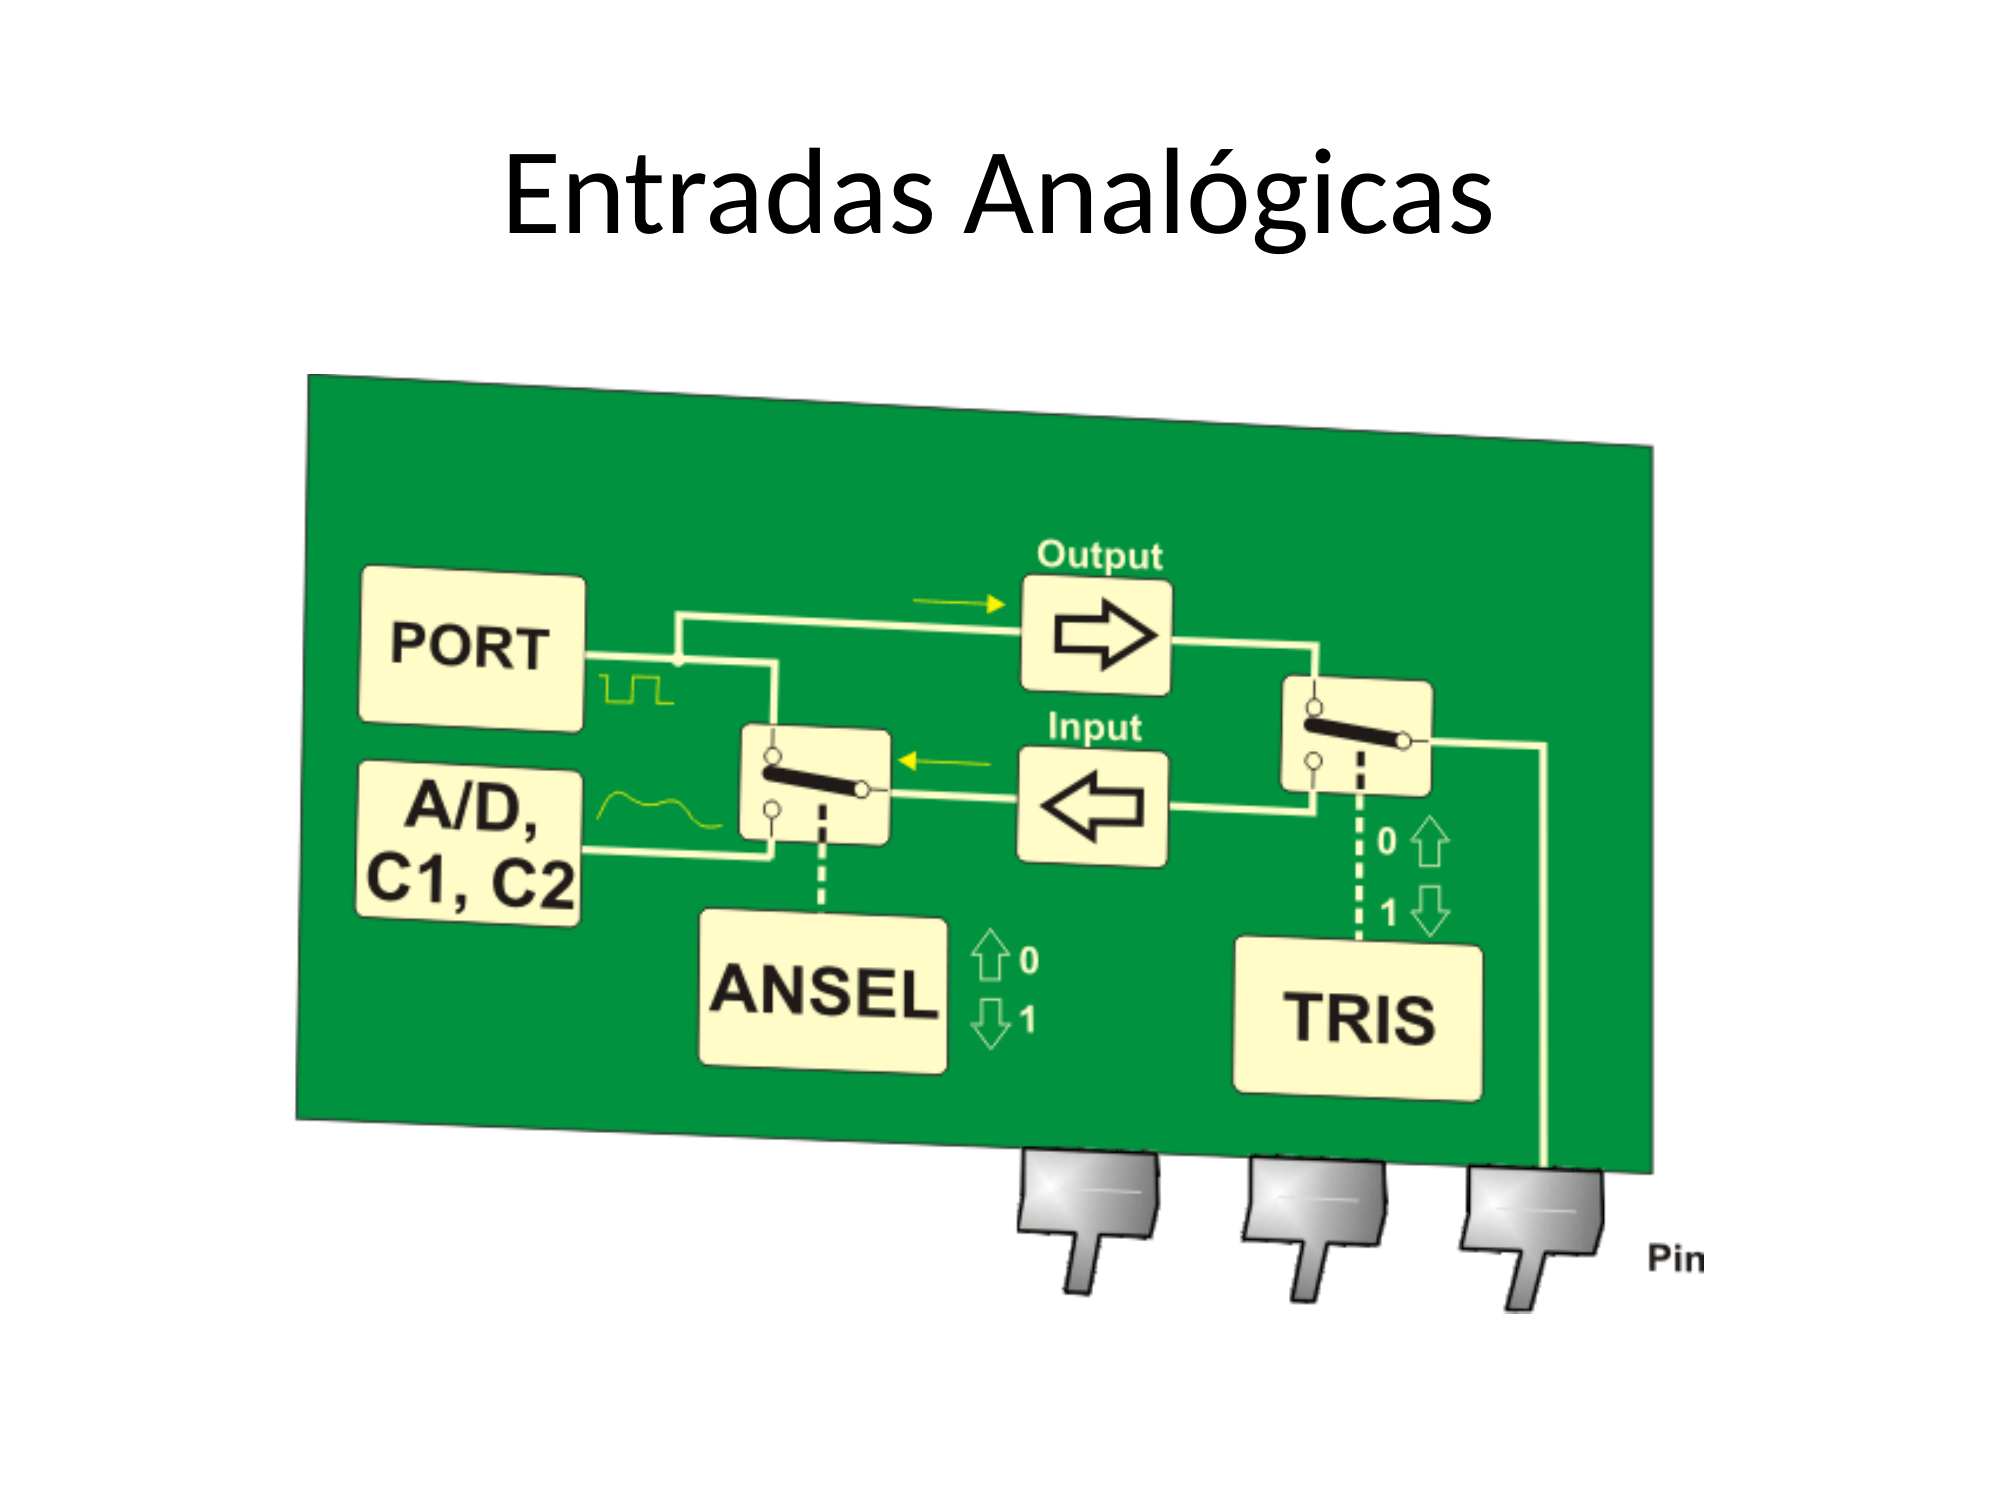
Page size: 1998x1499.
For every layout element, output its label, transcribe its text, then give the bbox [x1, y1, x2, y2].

title Entradas Analógicas [99, 60, 1898, 310]
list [293, 373, 1705, 1315]
